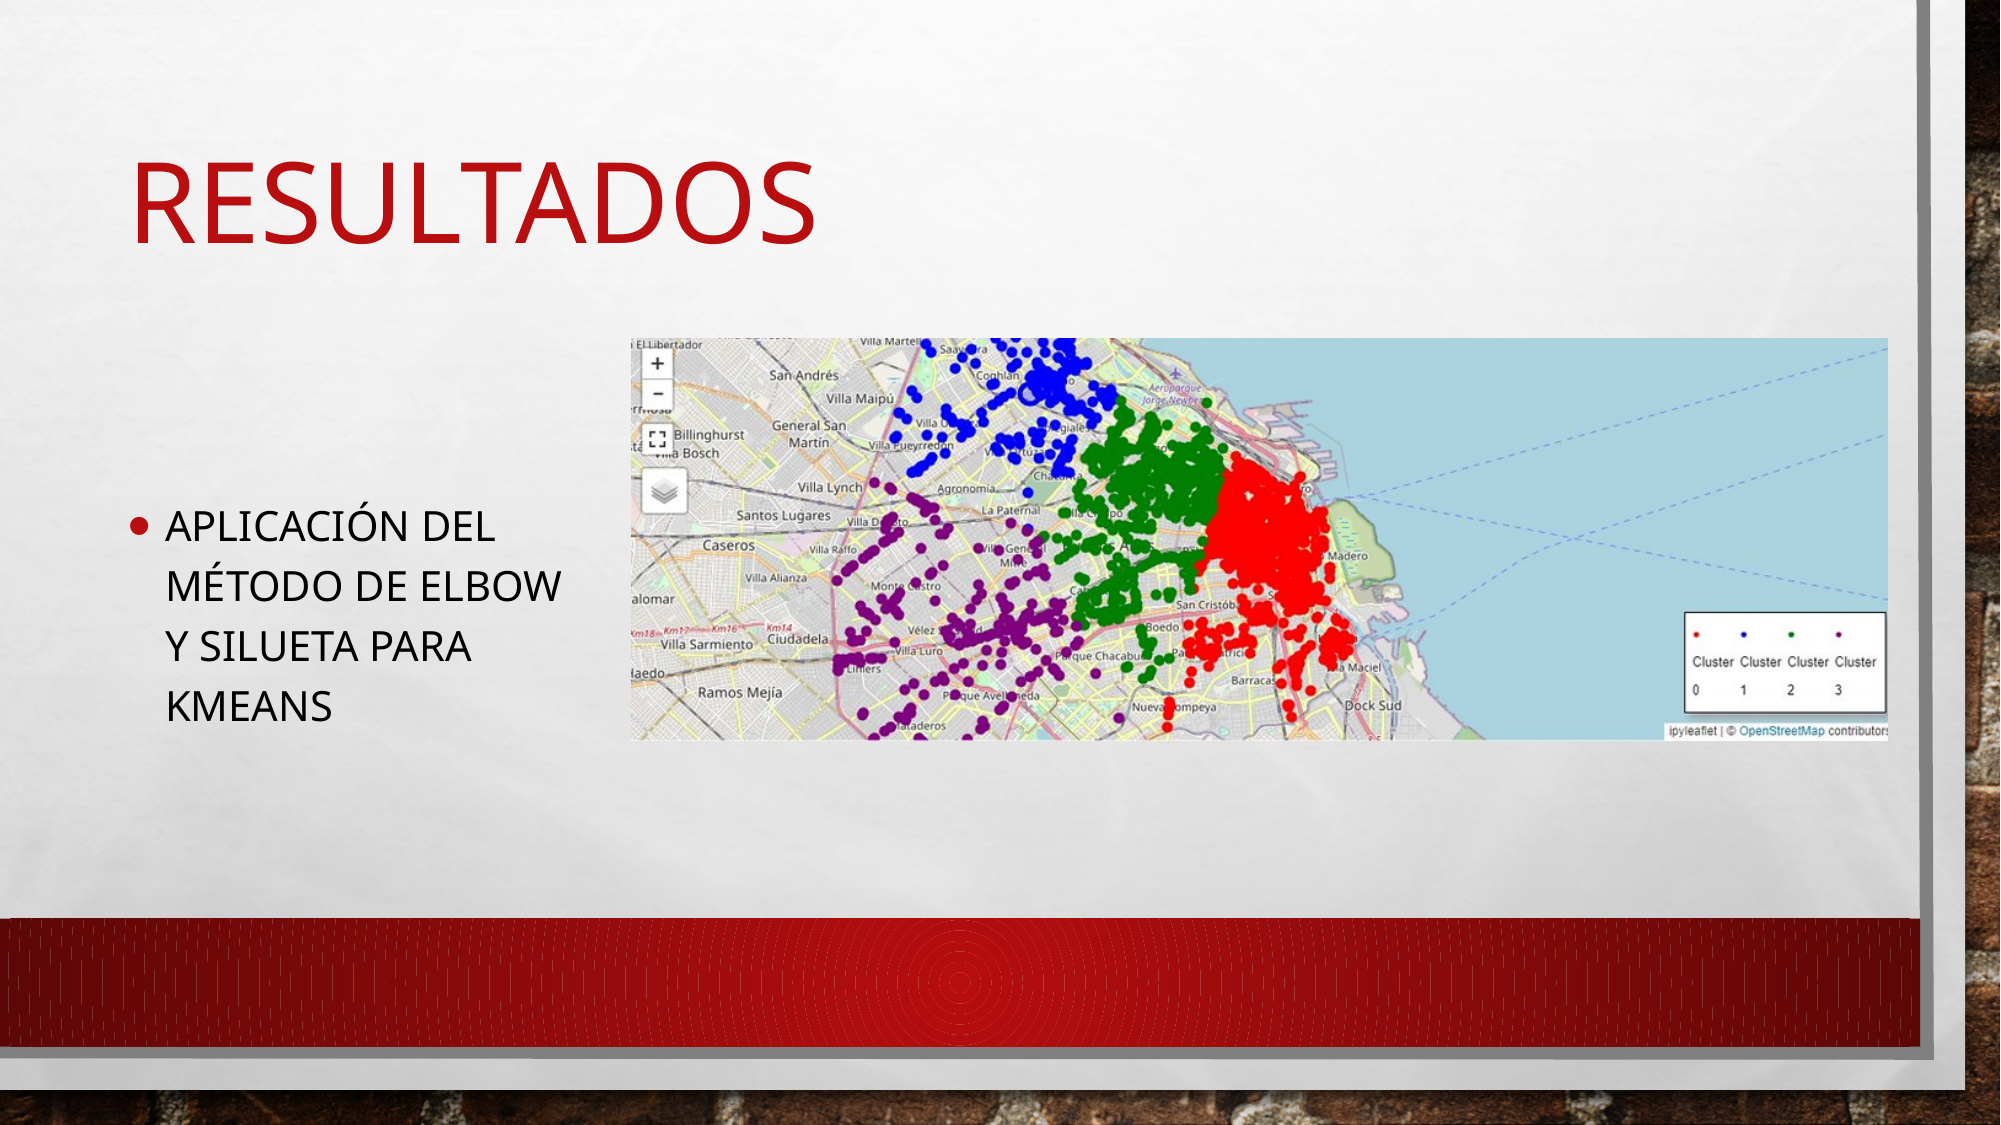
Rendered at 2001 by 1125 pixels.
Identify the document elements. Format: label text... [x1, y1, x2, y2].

picture [631, 338, 1888, 742]
list aplicación del método de Elbow y Silueta para Kmeans [112, 338, 596, 882]
title RESULTADOS [112, 112, 1818, 302]
picture [0, 0, 2000, 1125]
